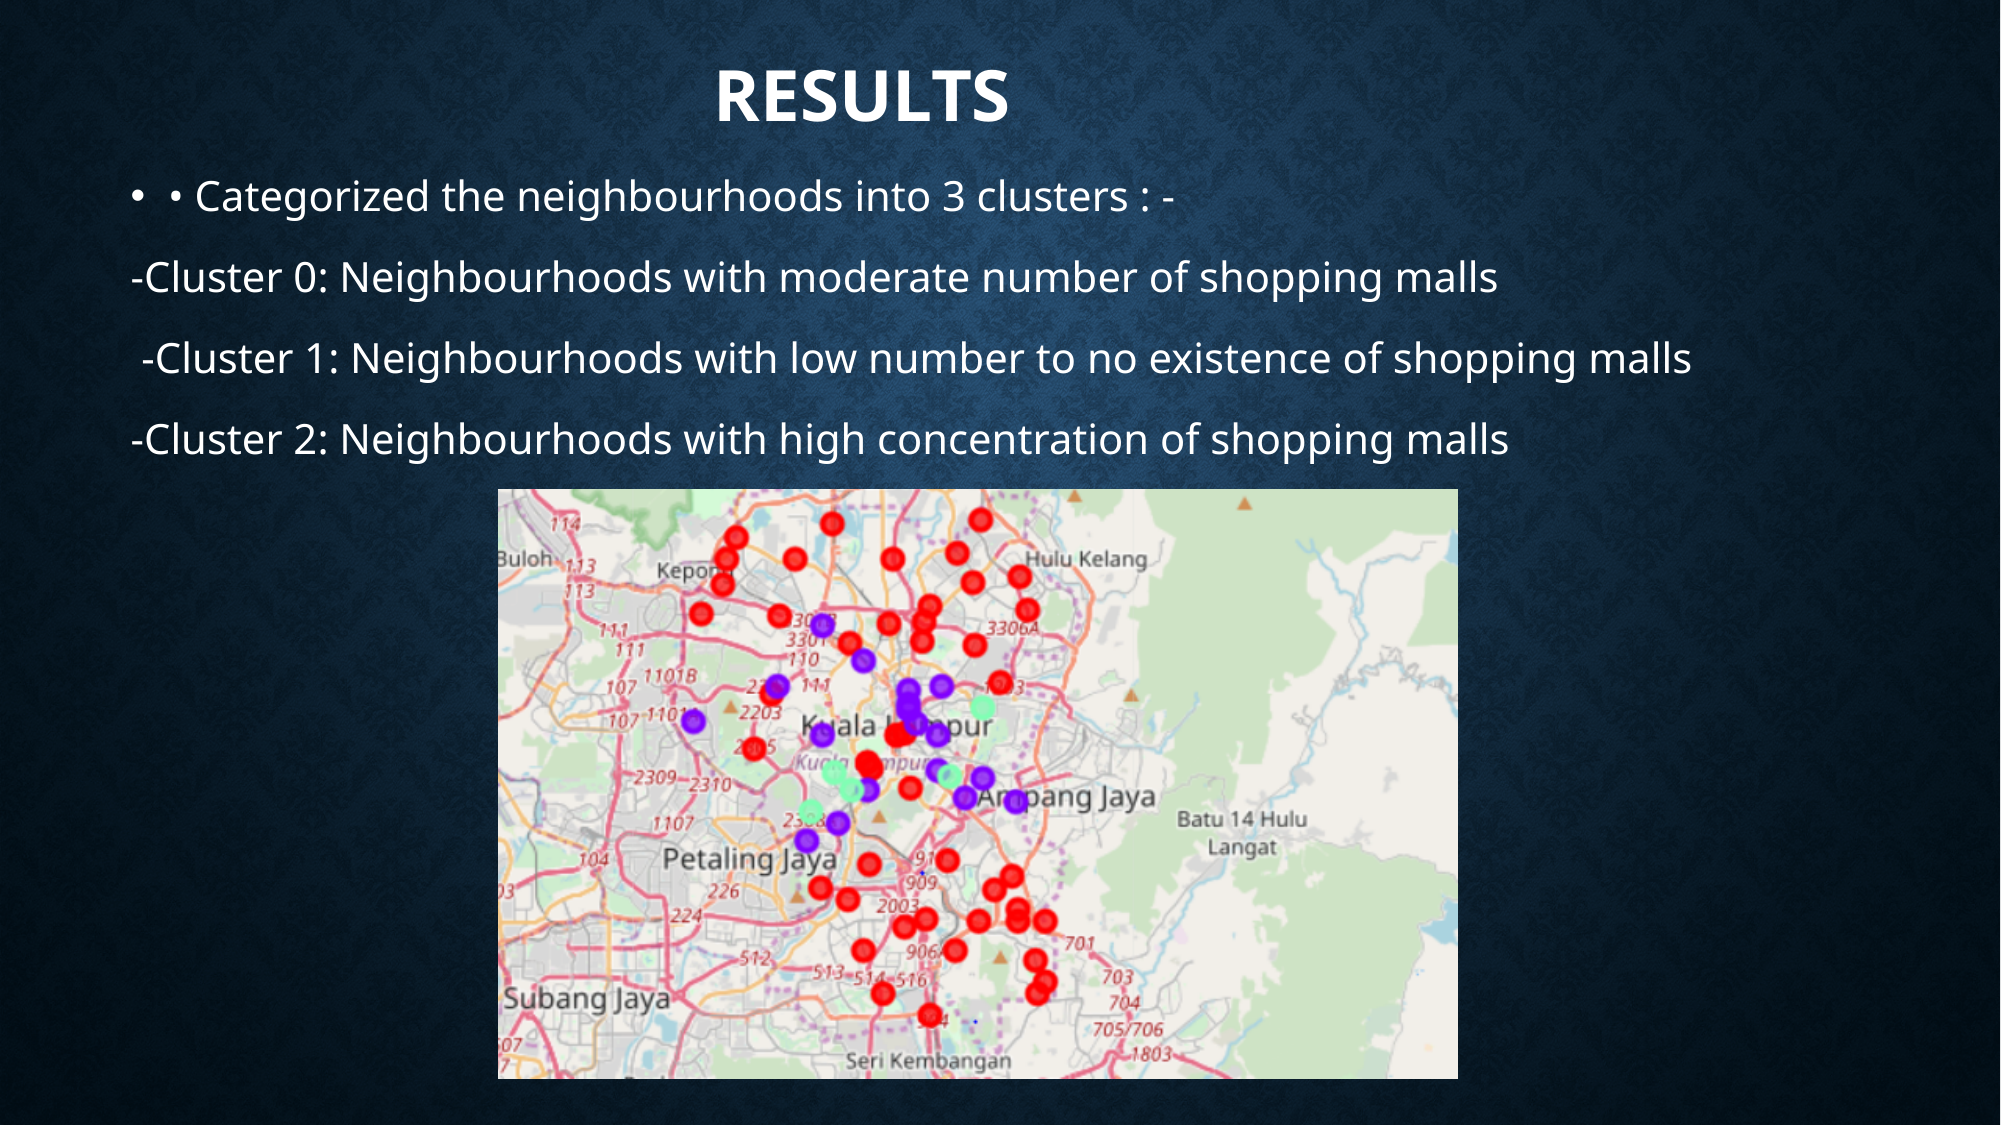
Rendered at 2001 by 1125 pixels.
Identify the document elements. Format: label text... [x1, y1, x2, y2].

picture [497, 488, 1459, 1079]
title Results [0, 0, 1725, 208]
list • Categorized the neighbourhoods into 3 clusters : - -Cluster 0: Neighbourhoods with moderate number of shopping malls -Cluster 1: Neighbourhoods with low number to no existence of shopping malls -Cluster 2: Neighbourhoods with high concentration of shopping malls [115, 152, 1841, 867]
